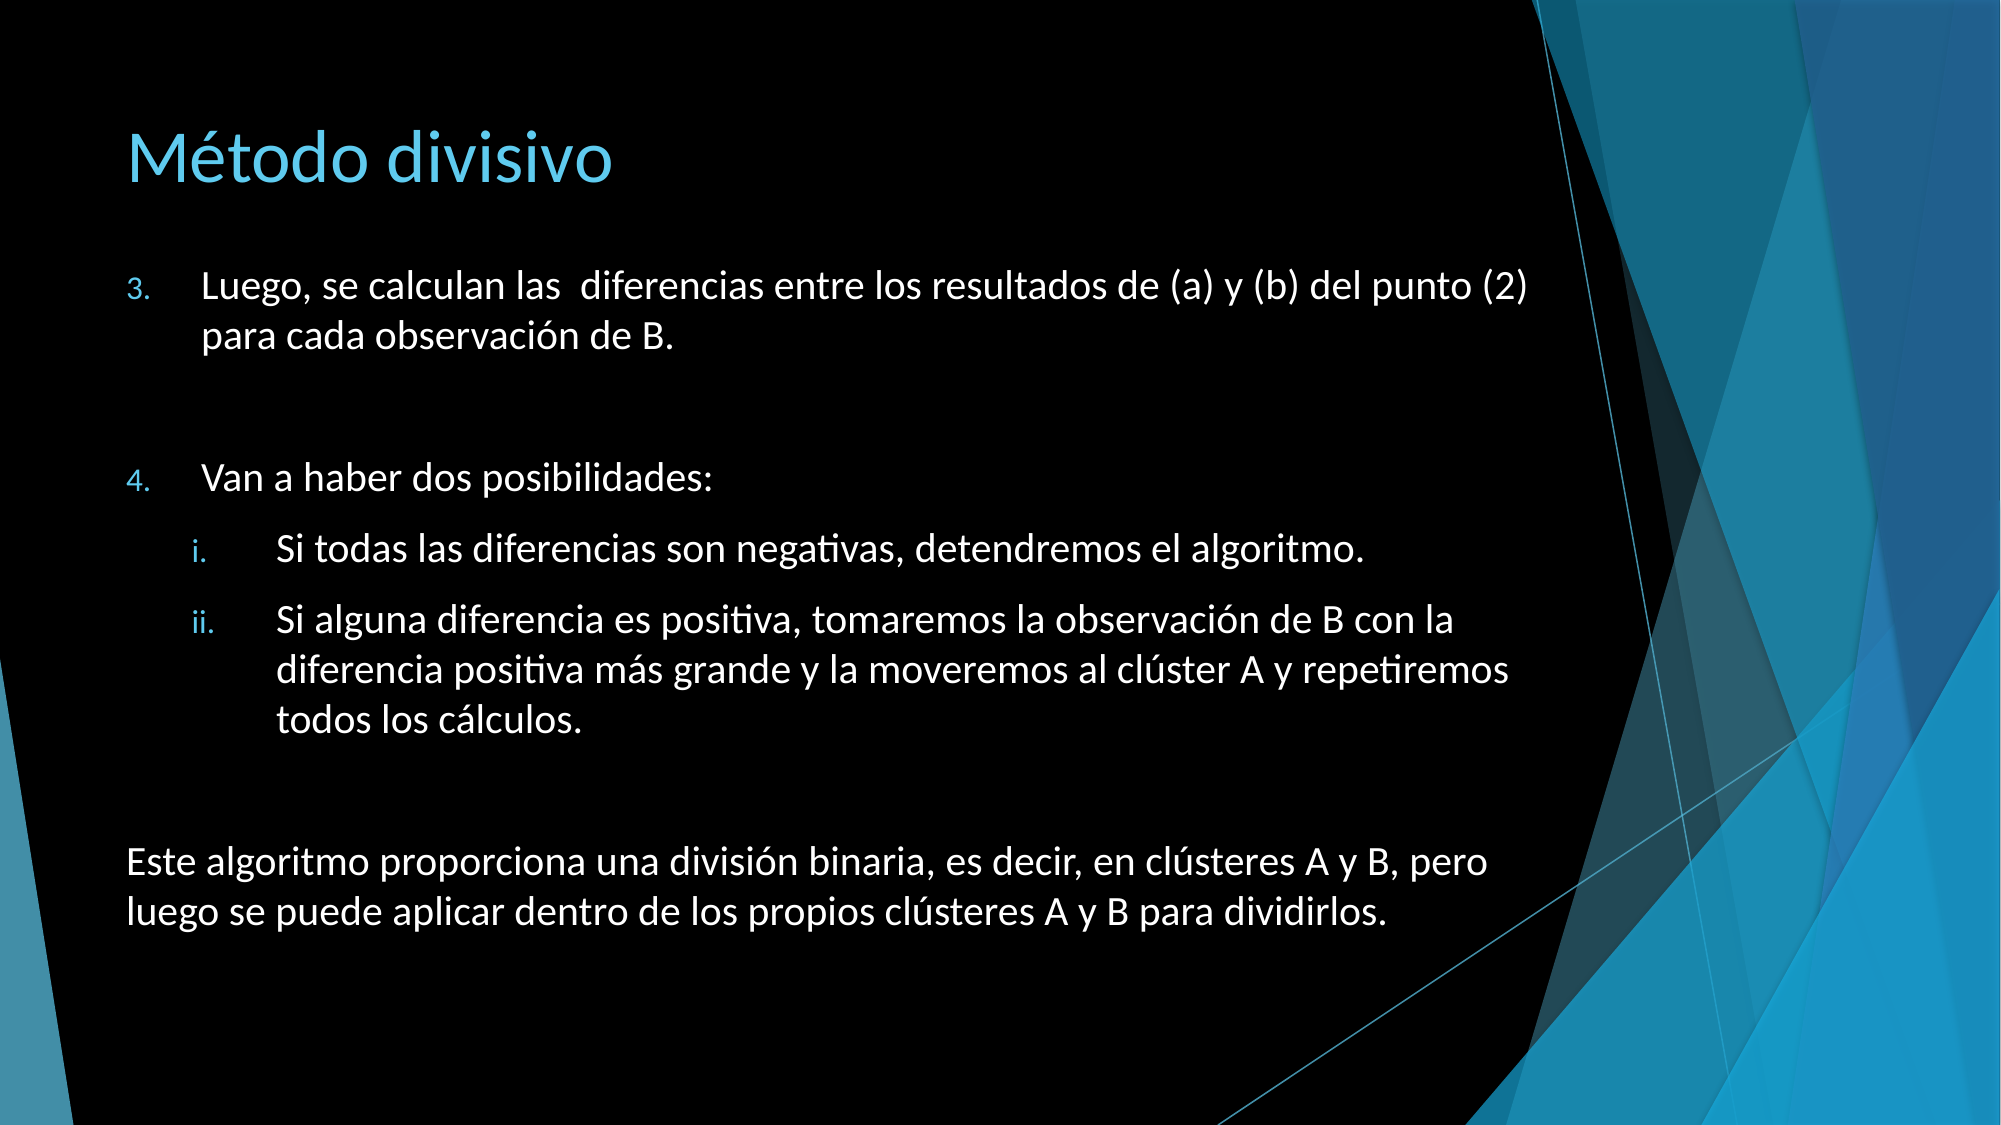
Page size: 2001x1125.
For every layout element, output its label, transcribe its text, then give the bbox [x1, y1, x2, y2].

title Método divisivo [111, 99, 1522, 250]
list Luego, se calculan las diferencias entre los resultados de (a) y (b) del punto (2) para cada observación de B. Van a haber dos posibilidades: Si todas las diferencias son negativas, detendremos el algoritmo. Si alguna diferencia es positiva, tomaremos la observación de B con la diferencia positiva más grande y la moveremos al clúster A y repetiremos todos los cálculos. Este algoritmo proporciona una división binaria, es decir, en clústeres A y B, pero luego se puede aplicar dentro de los propios clústeres A y B para dividirlos. [111, 250, 1559, 1060]
